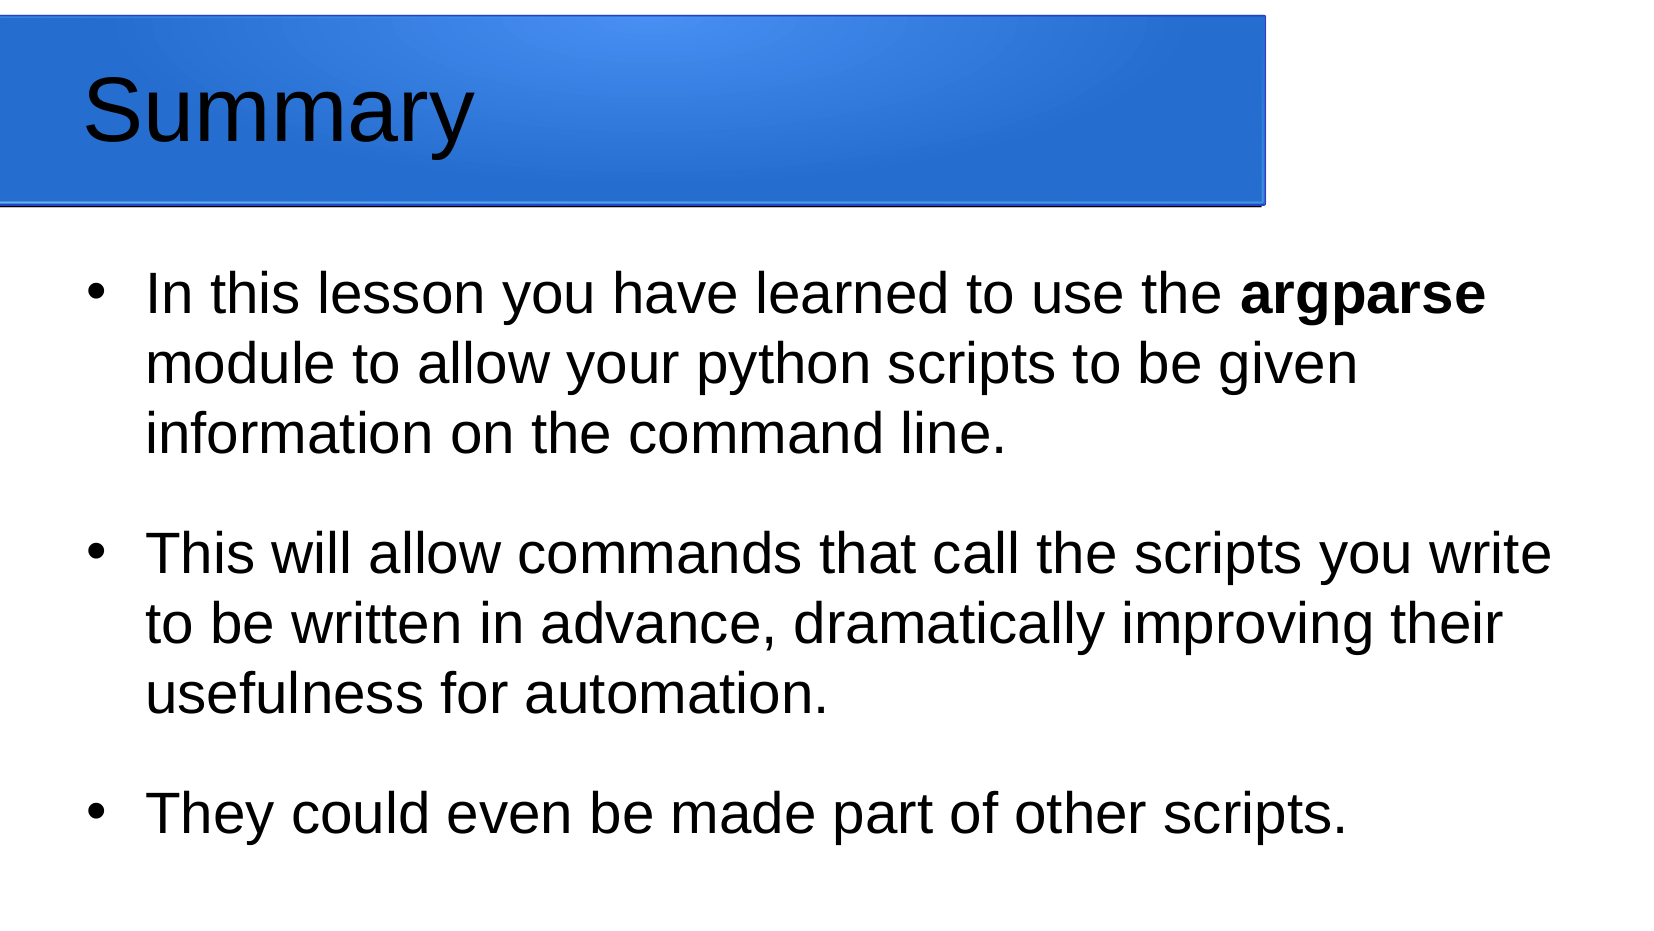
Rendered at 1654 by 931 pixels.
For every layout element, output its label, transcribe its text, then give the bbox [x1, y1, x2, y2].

title Summary [82, 35, 1235, 189]
list In this lesson you have learned to use the argparse module to allow your python scripts to be given information on the command line. This will allow commands that call the scripts you write to be written in advance, dramatically improving their usefulness for automation. They could even be made part of other scripts. [70, 255, 1584, 875]
picture [0, 13, 1269, 211]
